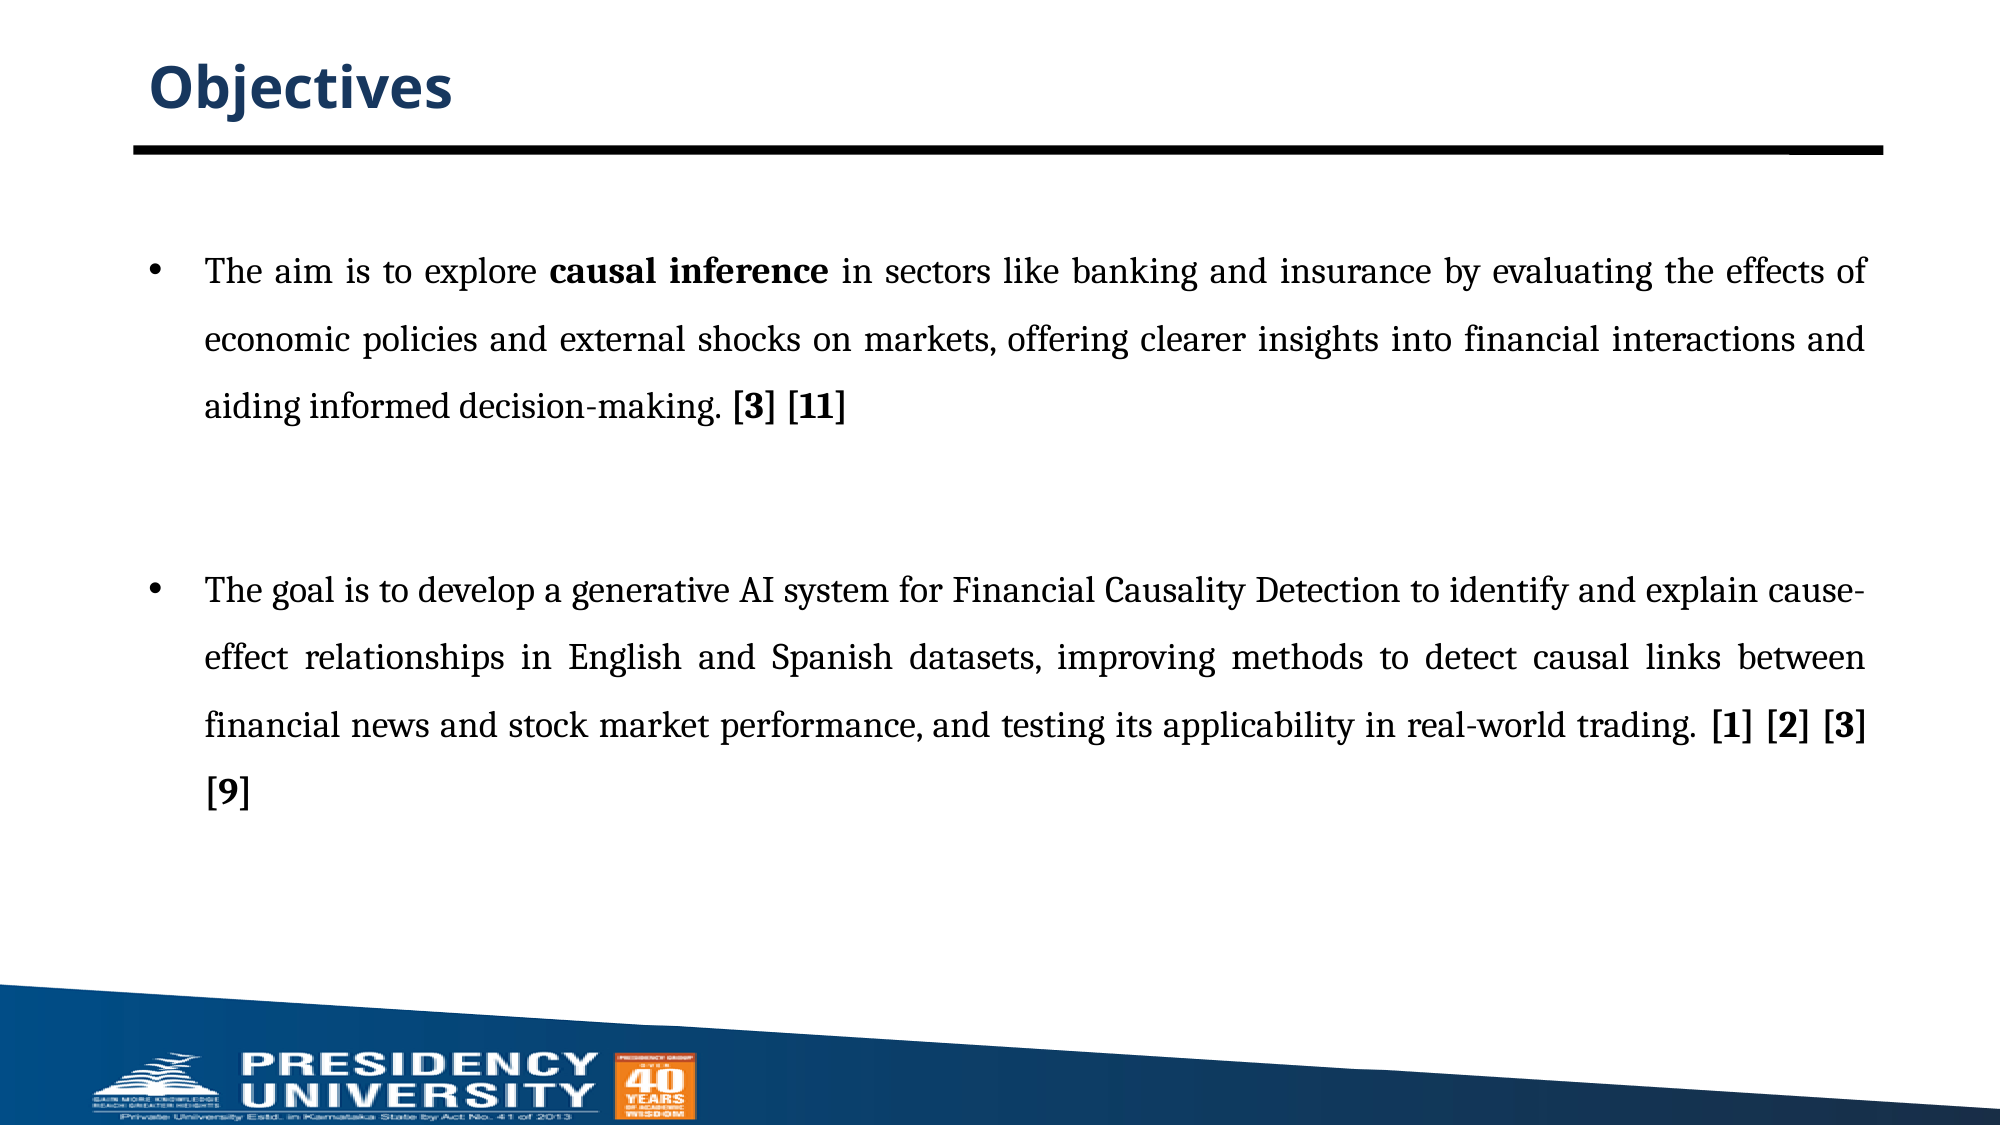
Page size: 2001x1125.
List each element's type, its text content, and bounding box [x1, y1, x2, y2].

list The aim is to explore causal inference in sectors like banking and insurance by evaluating the effects of economic policies and external shocks on markets, offering clearer insights into financial interactions and aiding informed decision-making. [3] [11] The goal is to develop a generative AI system for Financial Causality Detection to identify and explain cause-effect relationships in English and Spanish datasets, improving methods to detect causal links between financial news and stock market performance, and testing its applicability in real-world trading. [1] [2] [3] [9] [133, 216, 1884, 846]
picture [0, 982, 2000, 1125]
title Objectives [133, 45, 1884, 125]
